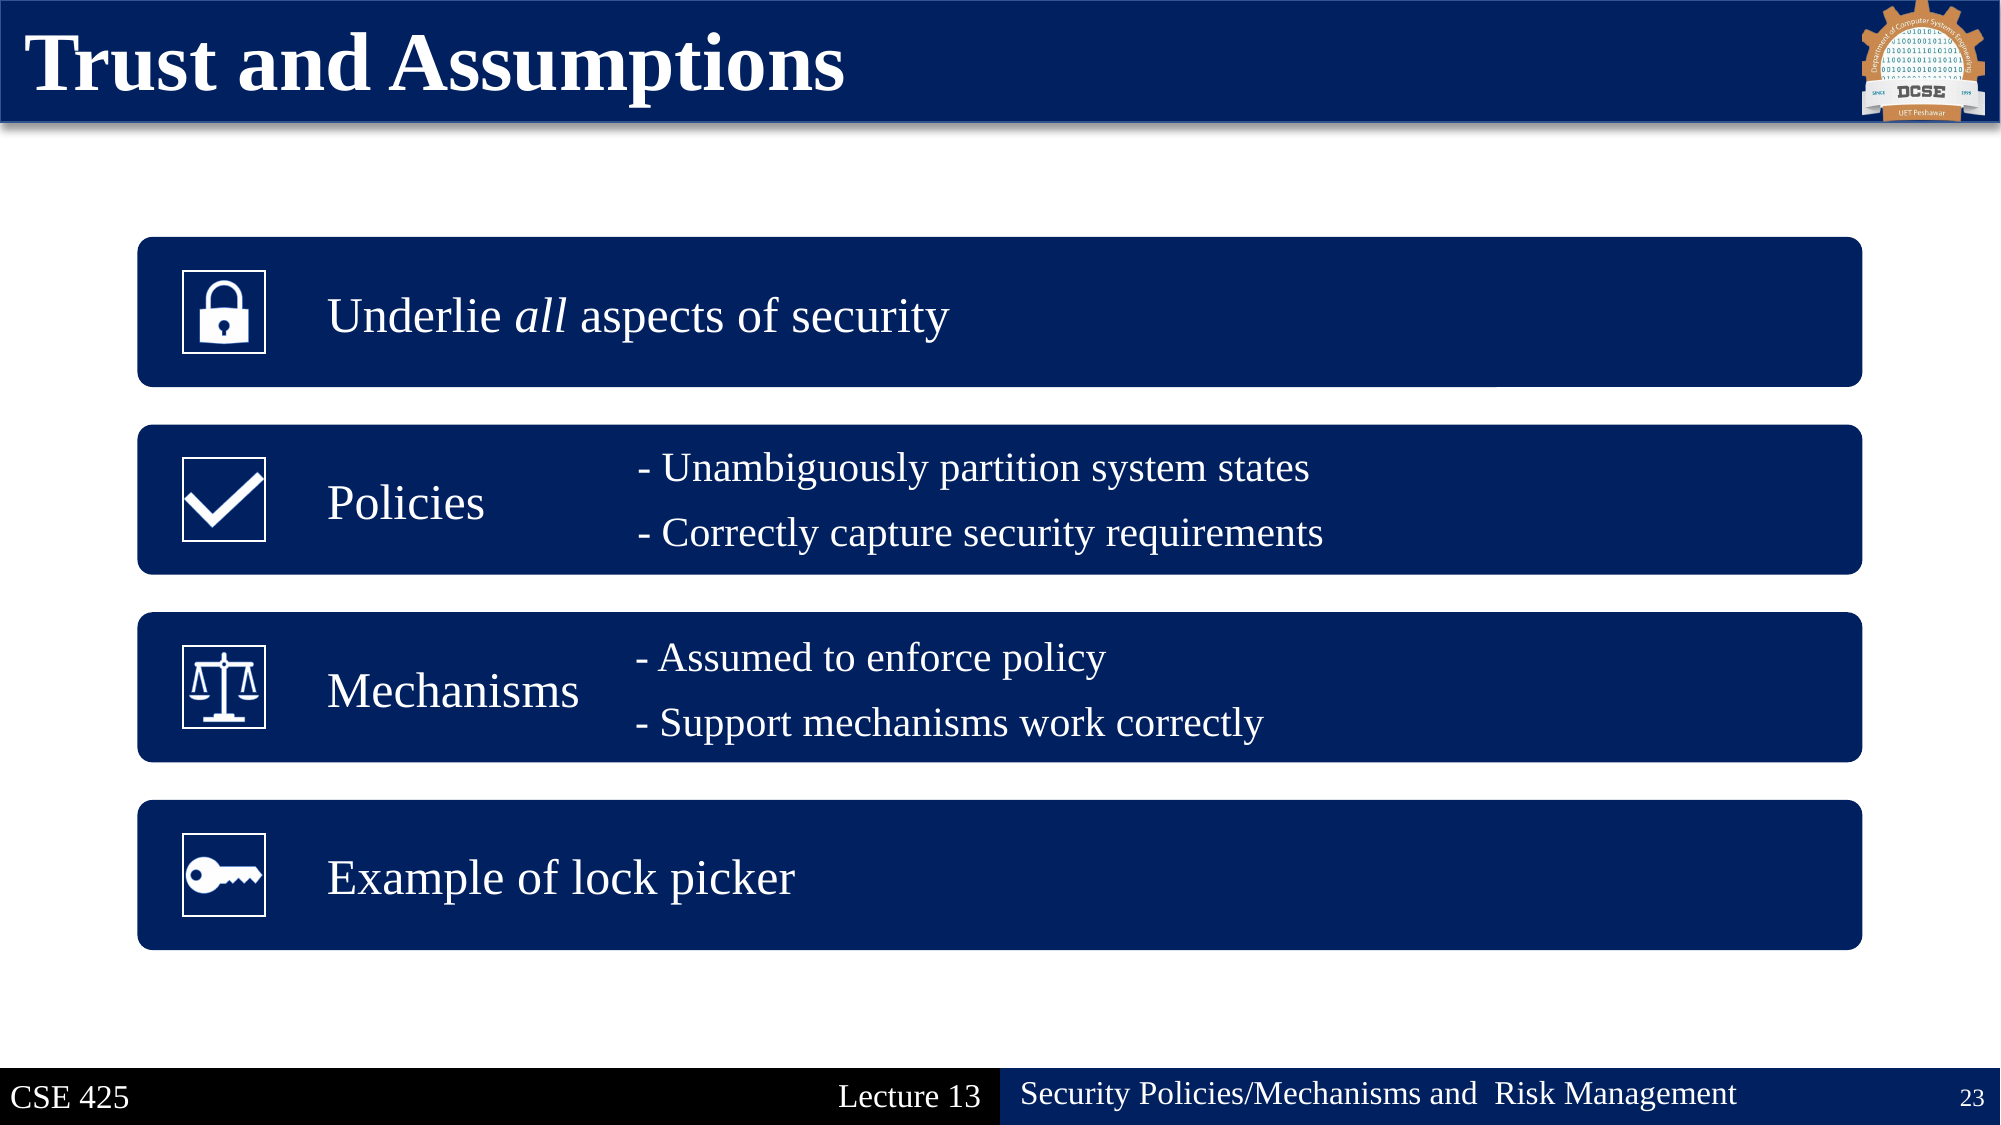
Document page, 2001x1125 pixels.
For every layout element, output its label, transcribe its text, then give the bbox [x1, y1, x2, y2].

picture [1862, 0, 1985, 123]
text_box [137, 236, 1863, 951]
slide_number 23 [1550, 1066, 2000, 1125]
title Trust and Assumptions [9, 23, 1735, 103]
